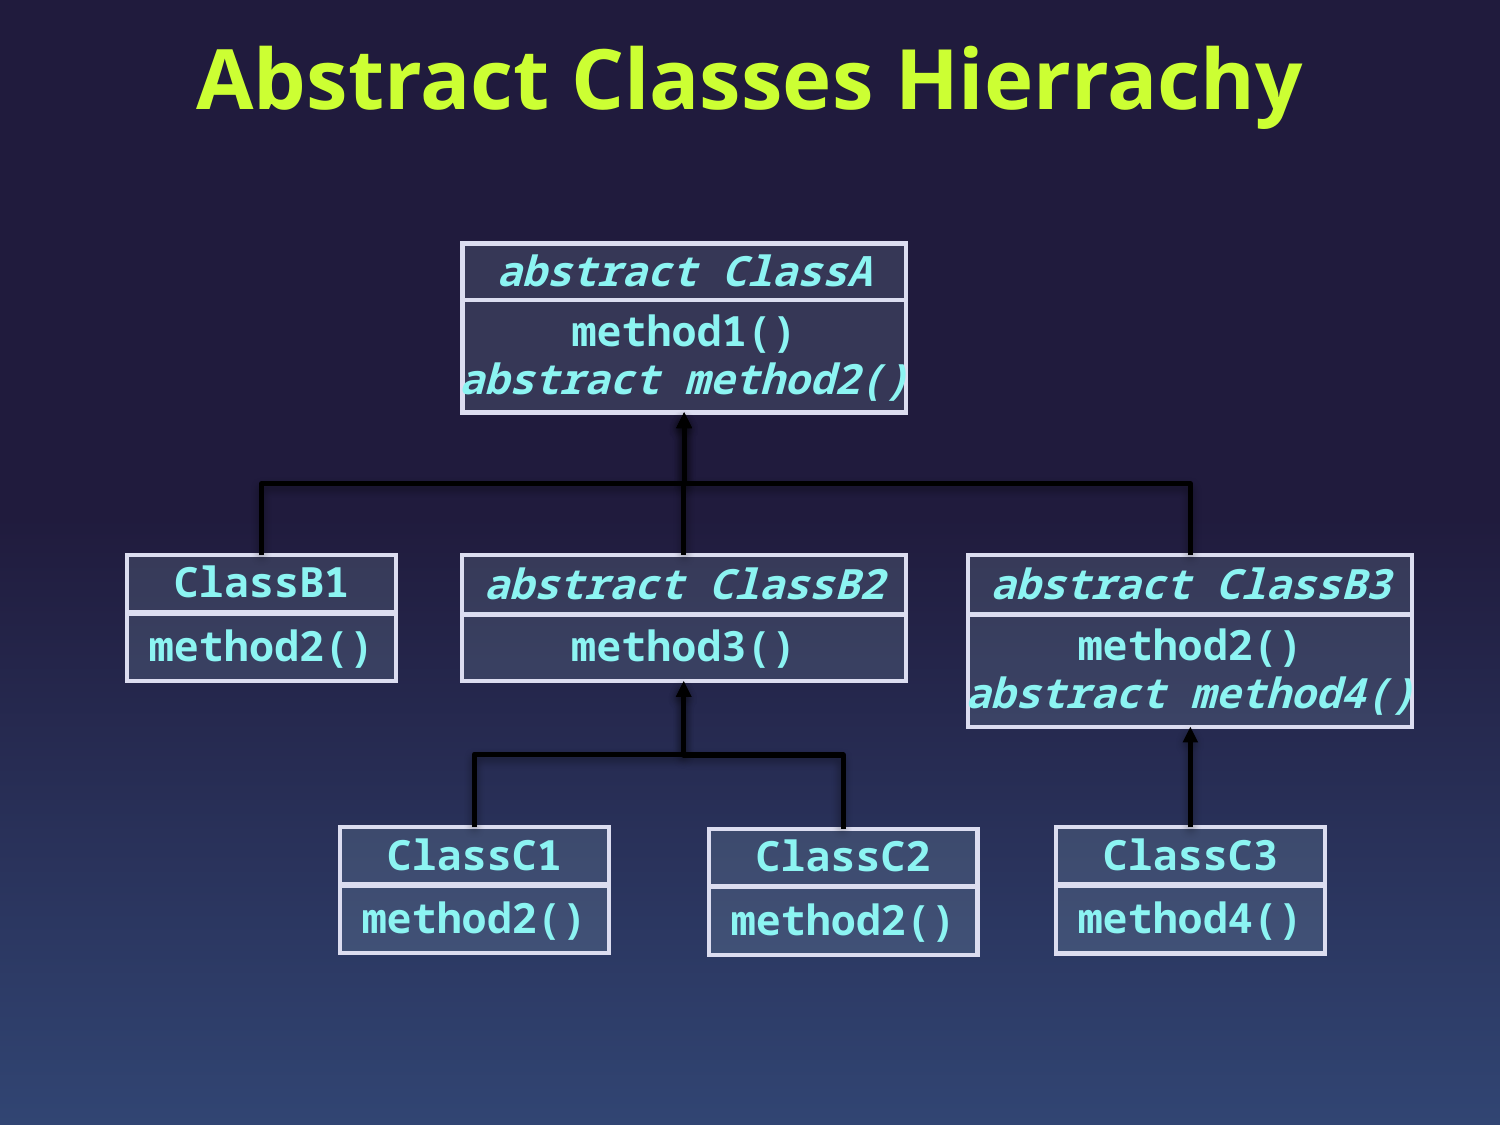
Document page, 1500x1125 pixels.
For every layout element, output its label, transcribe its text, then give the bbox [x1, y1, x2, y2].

text_box method1() abstract method2() [550, 301, 858, 413]
text_box ClassC3 [1056, 827, 1325, 885]
text_box abstract ClassB2 [550, 555, 858, 615]
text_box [401, 272, 545, 696]
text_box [505, 649, 653, 860]
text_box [865, 230, 1009, 738]
text_box method4() [1056, 885, 1325, 954]
text_box method2() [708, 887, 978, 955]
text_box ClassC2 [708, 828, 978, 886]
text_box abstract ClassA [462, 243, 858, 301]
text_box method3() [550, 615, 858, 682]
title Abstract Classes Hierrachy [37, 9, 1463, 160]
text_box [689, 674, 838, 835]
text_box method2() abstract method4() [1014, 615, 1413, 727]
text_box abstract ClassB3 [1014, 555, 1413, 615]
text_box ClassC1 [339, 827, 609, 885]
text_box method2() [127, 613, 394, 682]
text_box method2() [339, 885, 609, 954]
list [37, 174, 1463, 1100]
text_box ClassB1 [127, 554, 394, 613]
